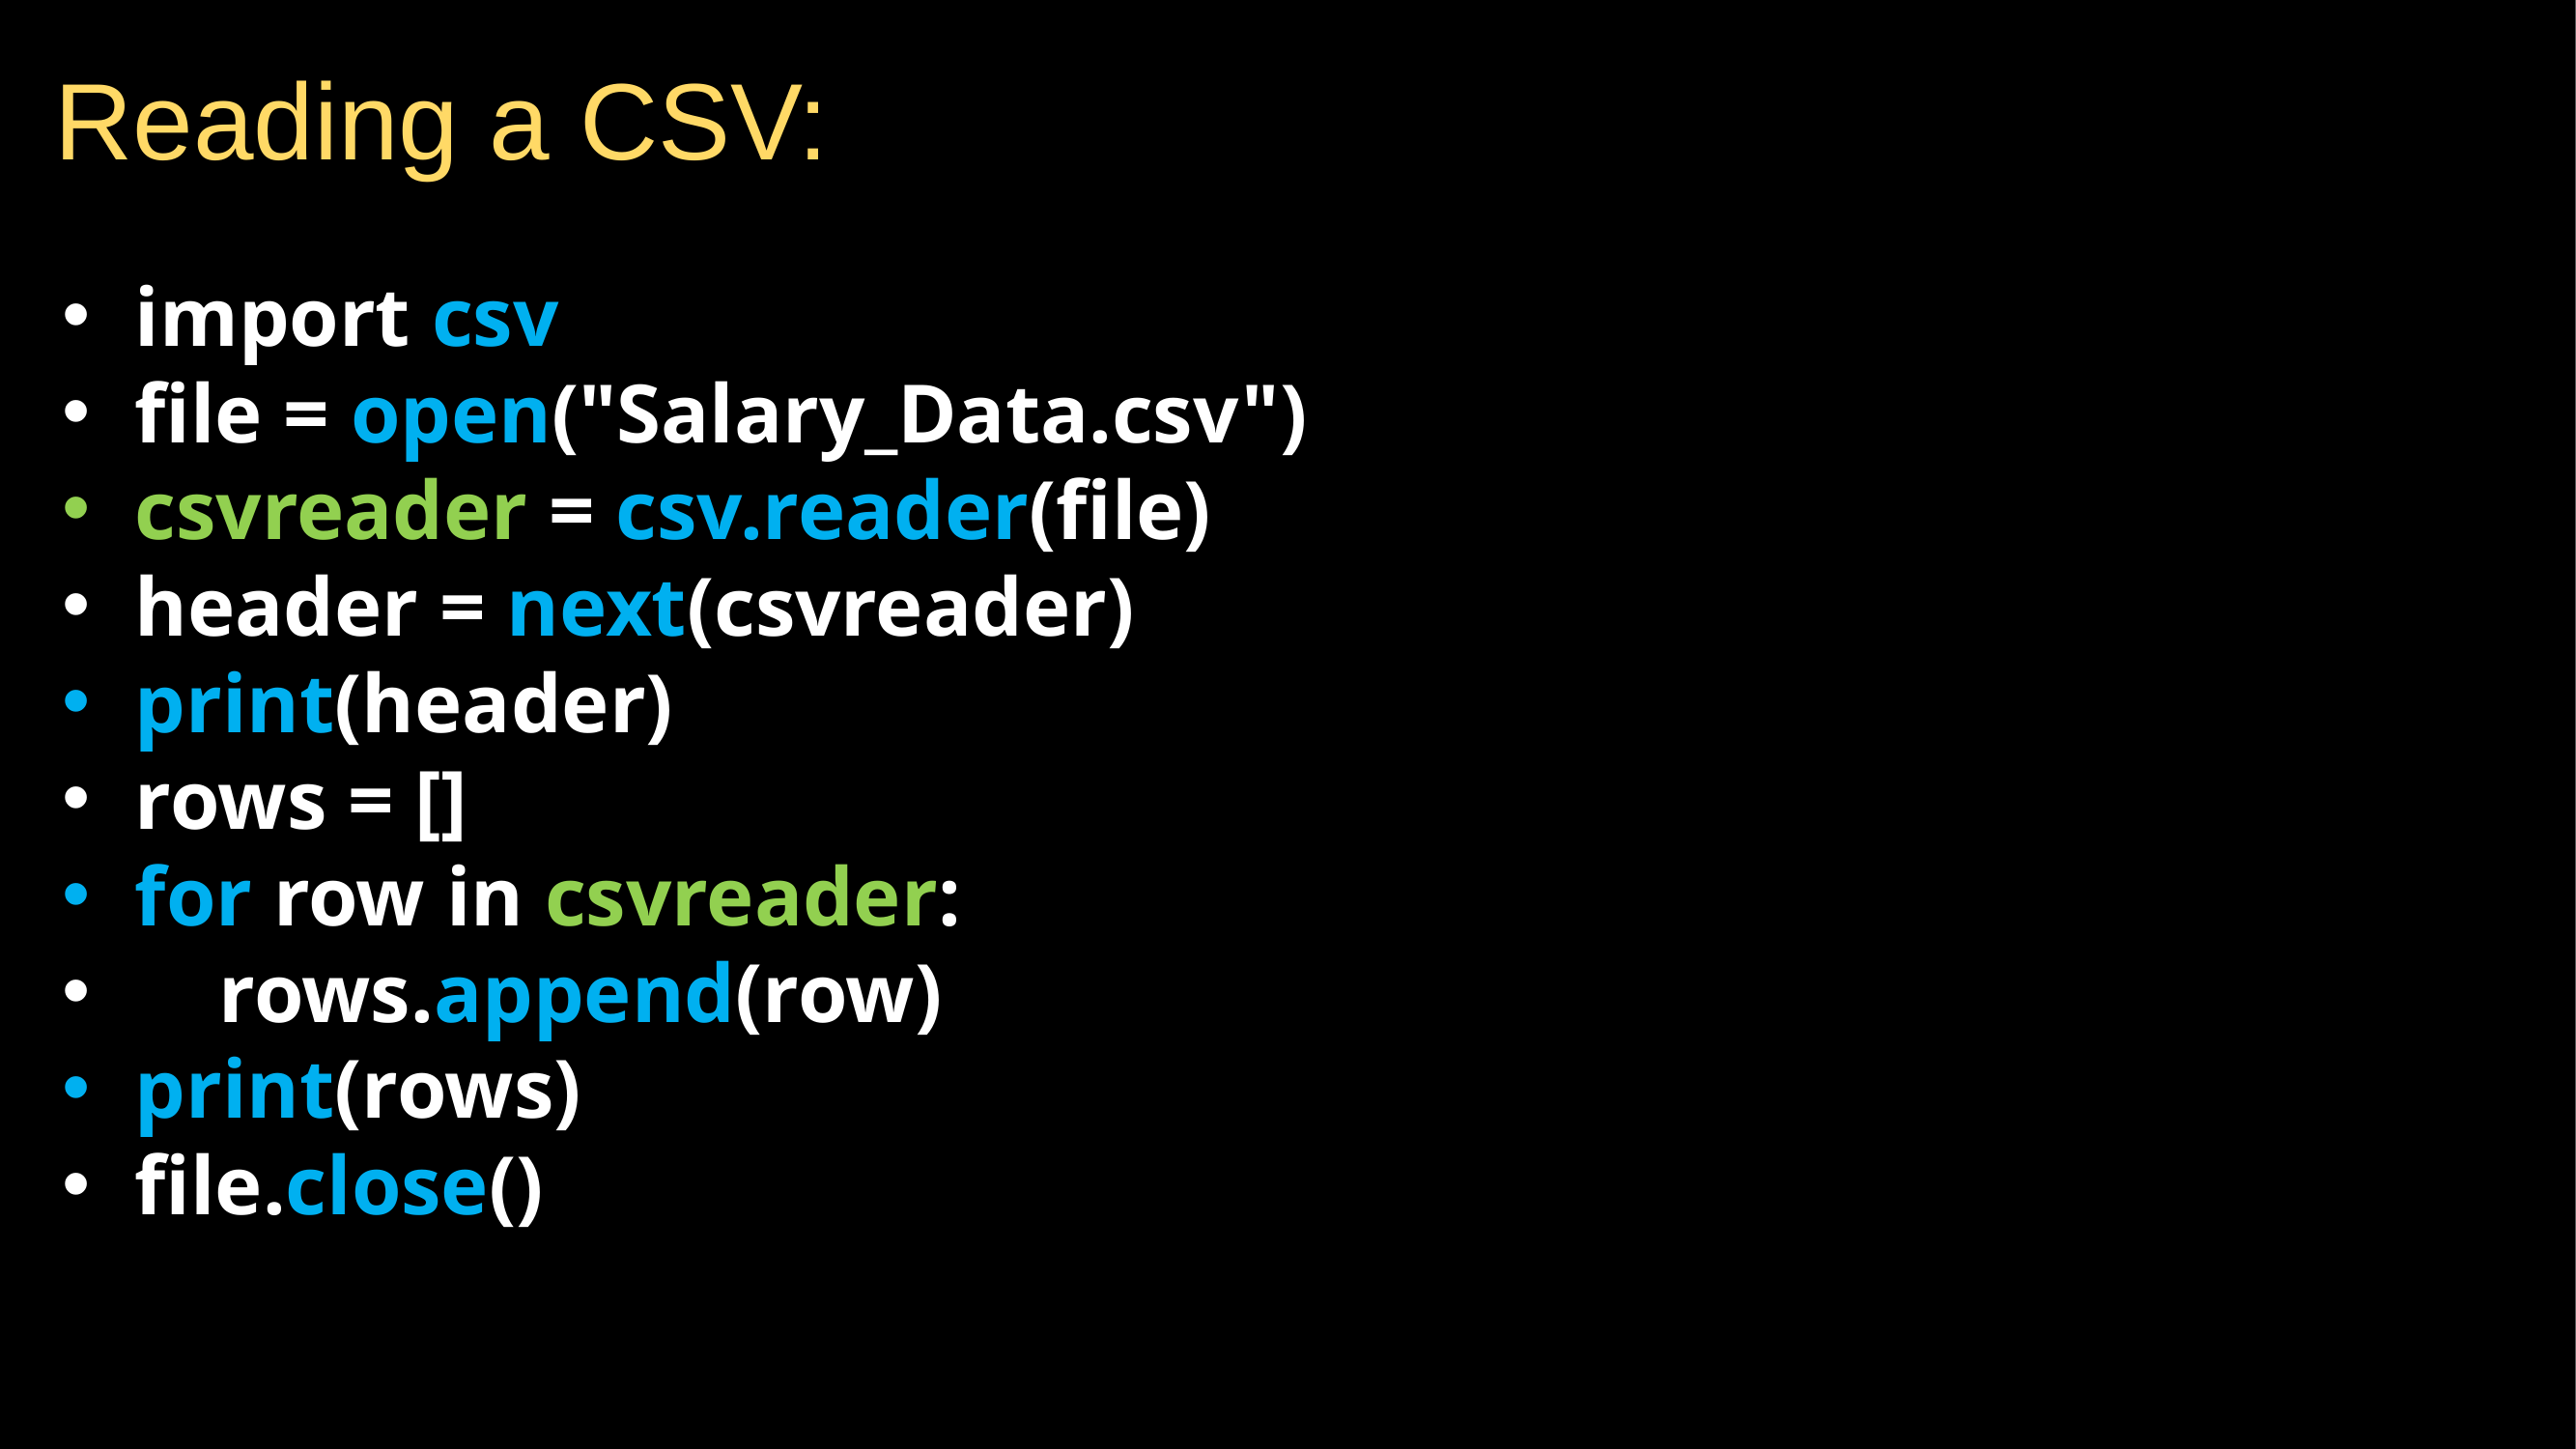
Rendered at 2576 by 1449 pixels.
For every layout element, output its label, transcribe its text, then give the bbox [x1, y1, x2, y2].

title Reading a CSV: [48, 24, 1743, 208]
text_box import csv file = open("Salary_Data.csv") csvreader = csv.reader(file) header = next(csvreader) print(header) rows = [] for row in csvreader: rows.append(row) print(rows) file.close() [48, 258, 1814, 1238]
